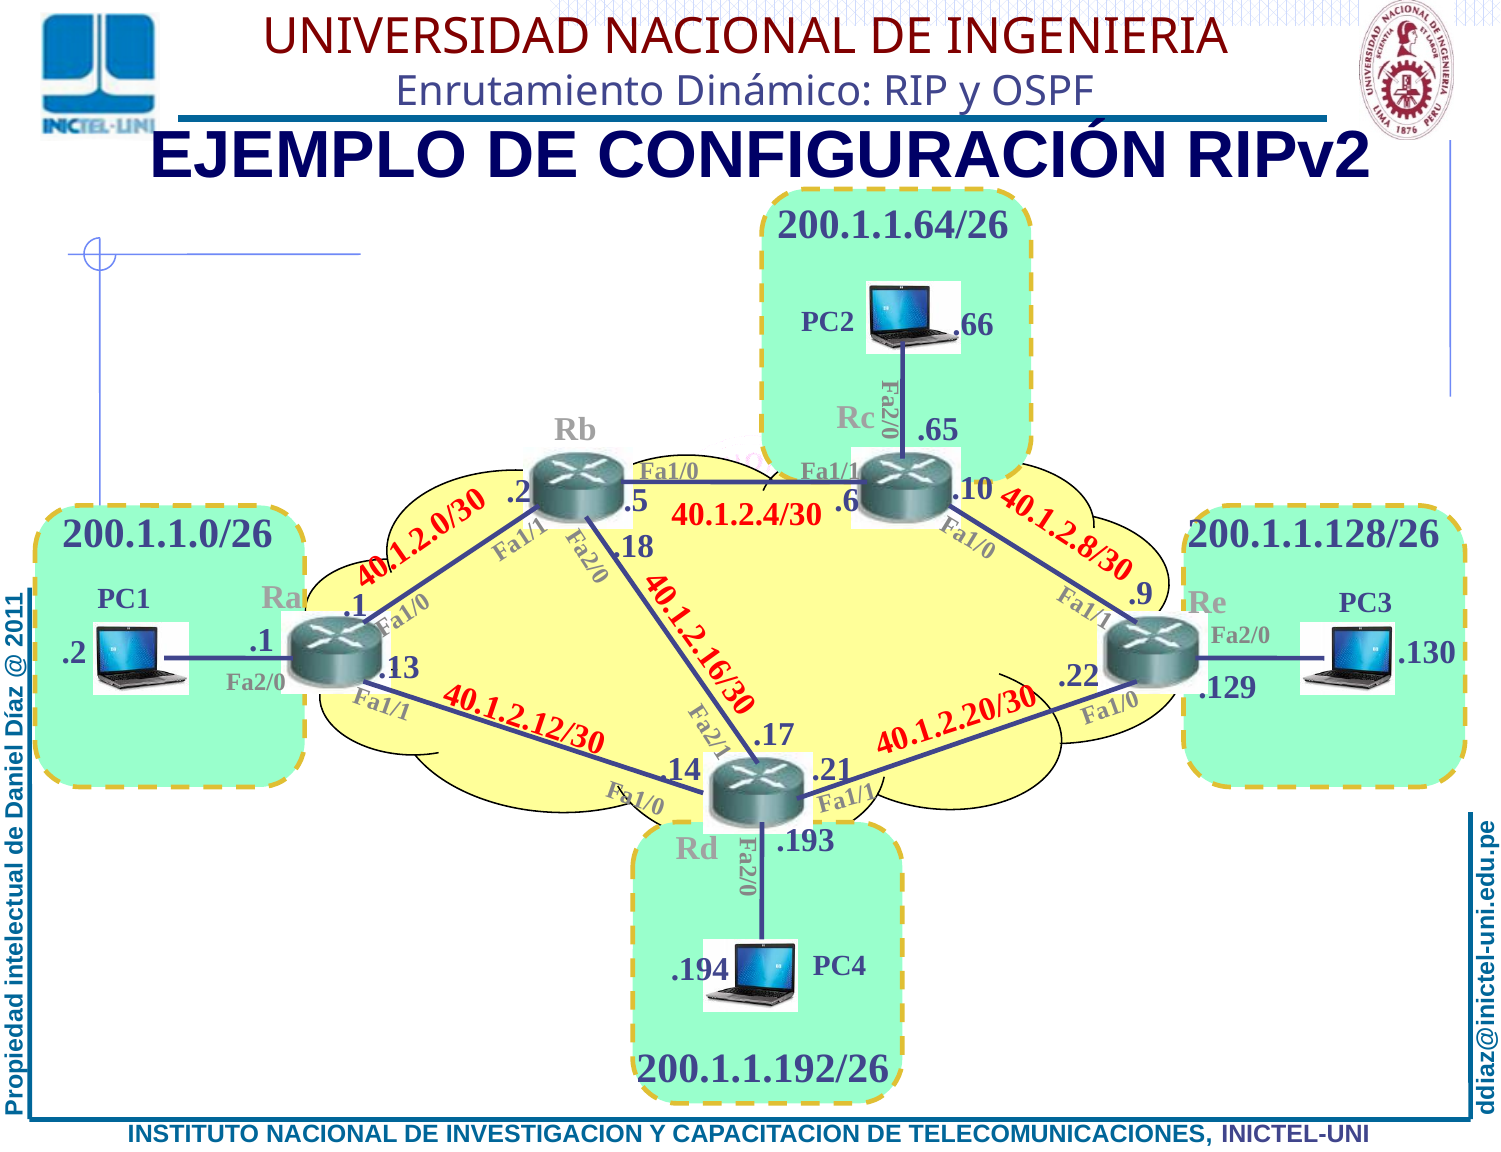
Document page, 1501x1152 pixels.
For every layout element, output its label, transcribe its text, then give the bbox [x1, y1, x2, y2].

picture [40, 12, 160, 141]
text_box EJEMPLO DE CONFIGURACIÓN RIPv2 [134, 103, 1389, 188]
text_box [34, 188, 1501, 1104]
picture [1359, 0, 1454, 140]
